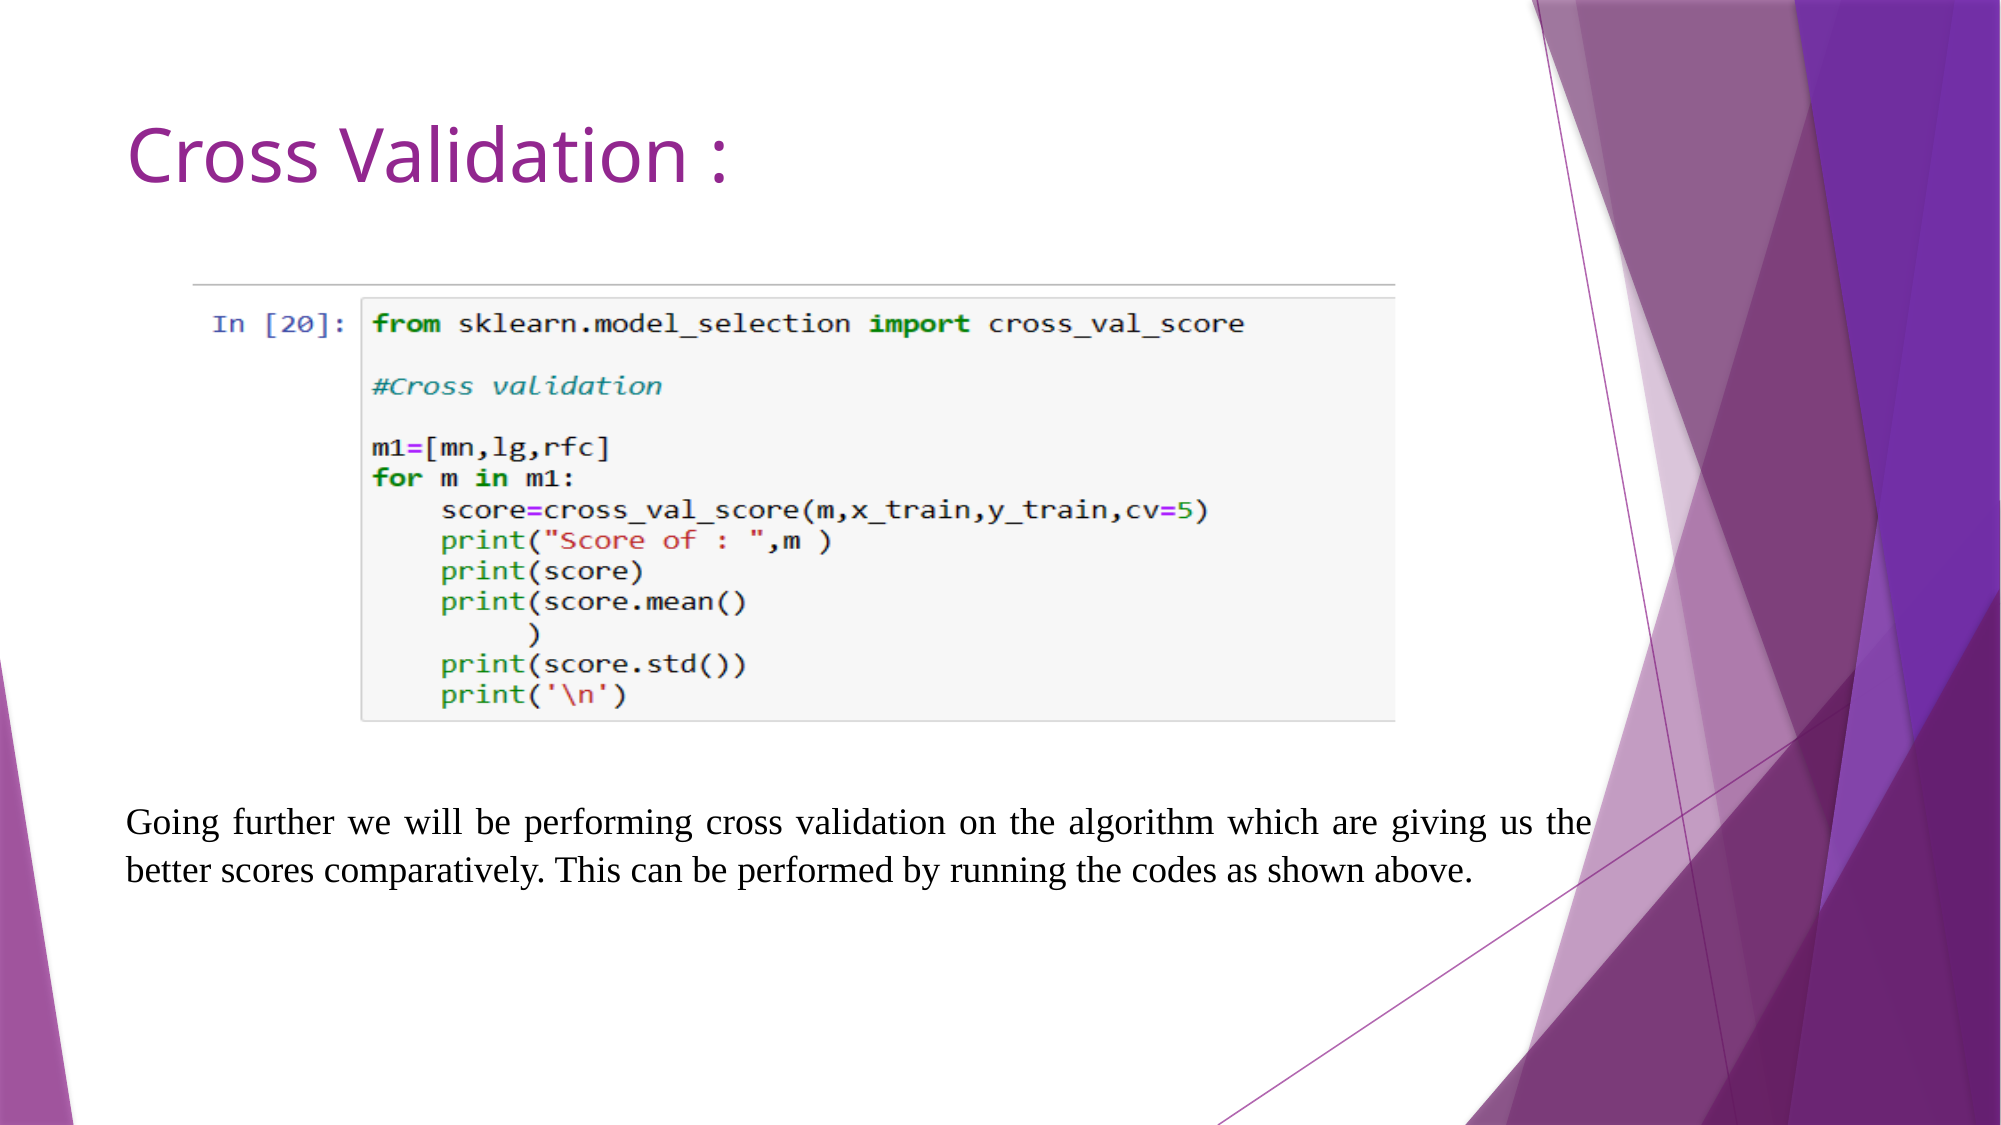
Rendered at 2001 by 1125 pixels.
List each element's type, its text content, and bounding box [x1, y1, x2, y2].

title Cross Validation : [111, 99, 1630, 244]
text_box Going further we will be performing cross validation on the algorithm which are giving us the better scores comparatively. This can be performed by running the codes as shown above. [111, 786, 1609, 898]
picture [192, 282, 1396, 724]
